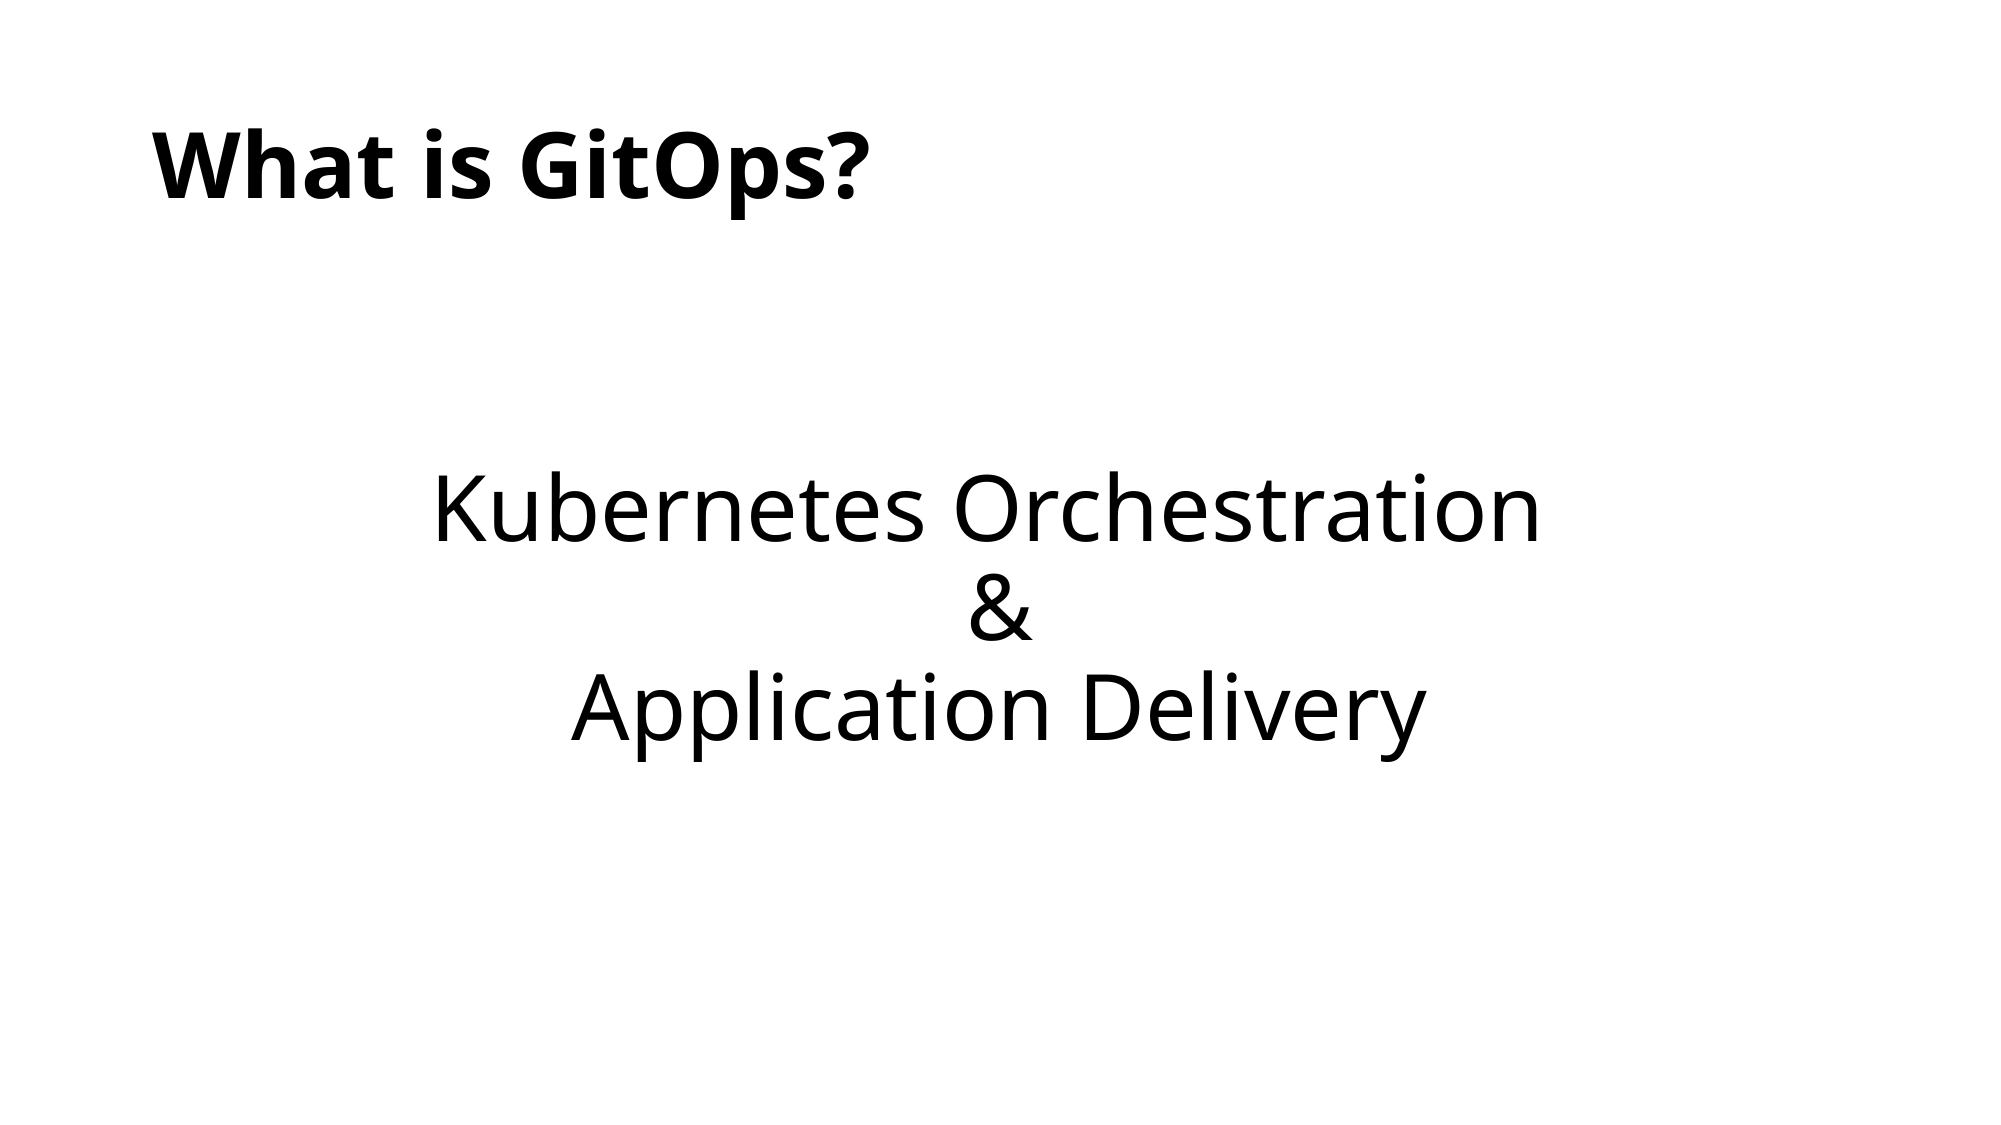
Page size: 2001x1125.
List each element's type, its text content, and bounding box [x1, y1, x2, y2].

title What is GitOps? [137, 59, 1863, 278]
text_box Kubernetes Orchestration & Application Delivery [249, 427, 1750, 796]
